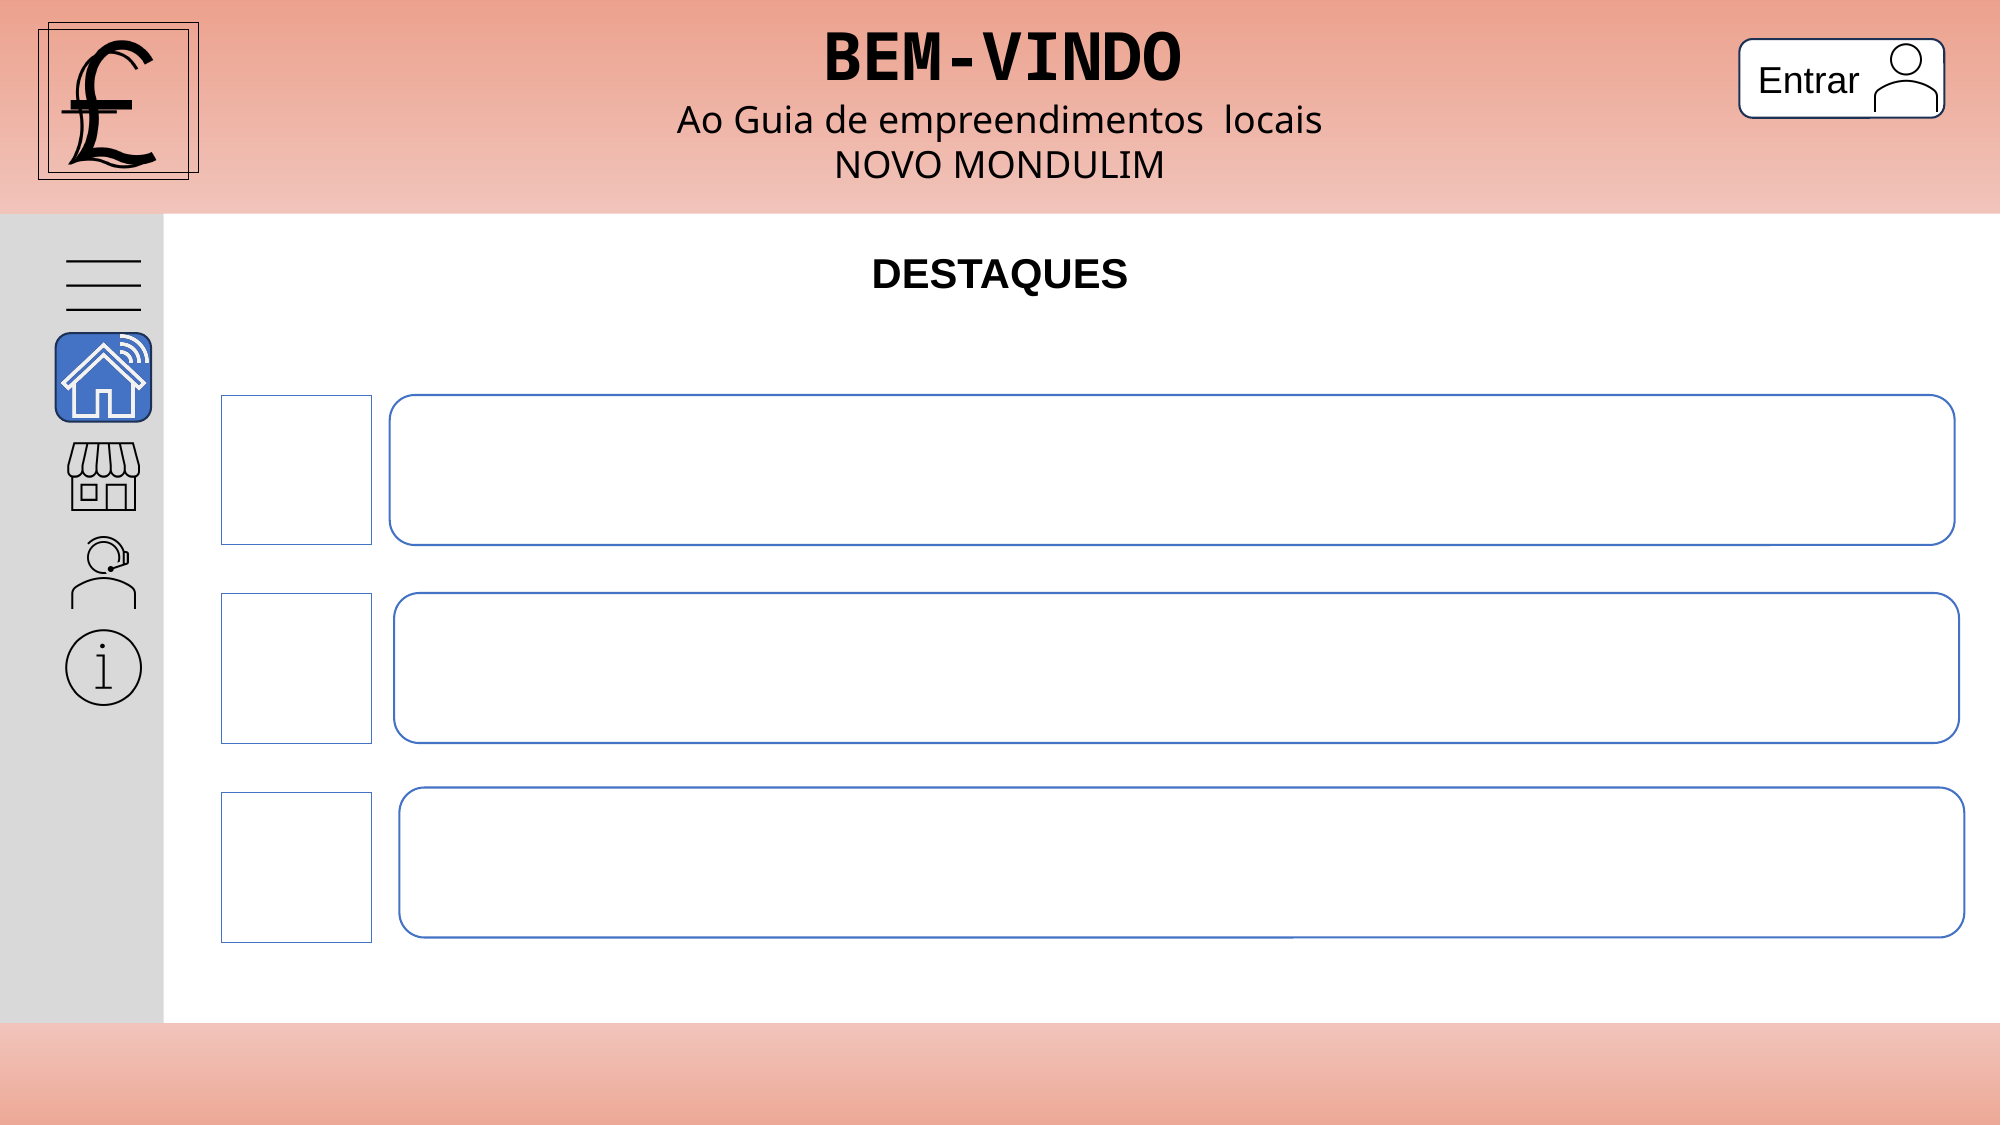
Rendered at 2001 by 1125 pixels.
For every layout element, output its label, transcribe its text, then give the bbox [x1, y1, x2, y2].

text_box Entrar [1738, 38, 1858, 119]
picture [1858, 29, 1954, 126]
text_box Fale conosco [152, 549, 162, 595]
text_box Ao Guia de empreendimentos locais NOVO MONDULIM [396, 88, 1604, 194]
text_box [393, 591, 1961, 745]
text_box [0, 0, 2000, 215]
text_box [388, 393, 1956, 547]
text_box [162, 213, 2000, 1023]
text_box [27, 21, 199, 184]
text_box [0, 1023, 2000, 1125]
text_box DESTAQUES [618, 239, 1382, 304]
text_box [221, 395, 372, 545]
text_box BEM-VINDO [398, 6, 1606, 102]
text_box [221, 593, 372, 744]
text_box Início [152, 358, 162, 403]
text_box Empreendimentos [152, 453, 162, 499]
picture [55, 237, 152, 716]
text_box [398, 786, 1966, 939]
text_box [0, 215, 162, 1023]
text_box [221, 792, 372, 943]
text_box Sobre nós [152, 645, 162, 690]
